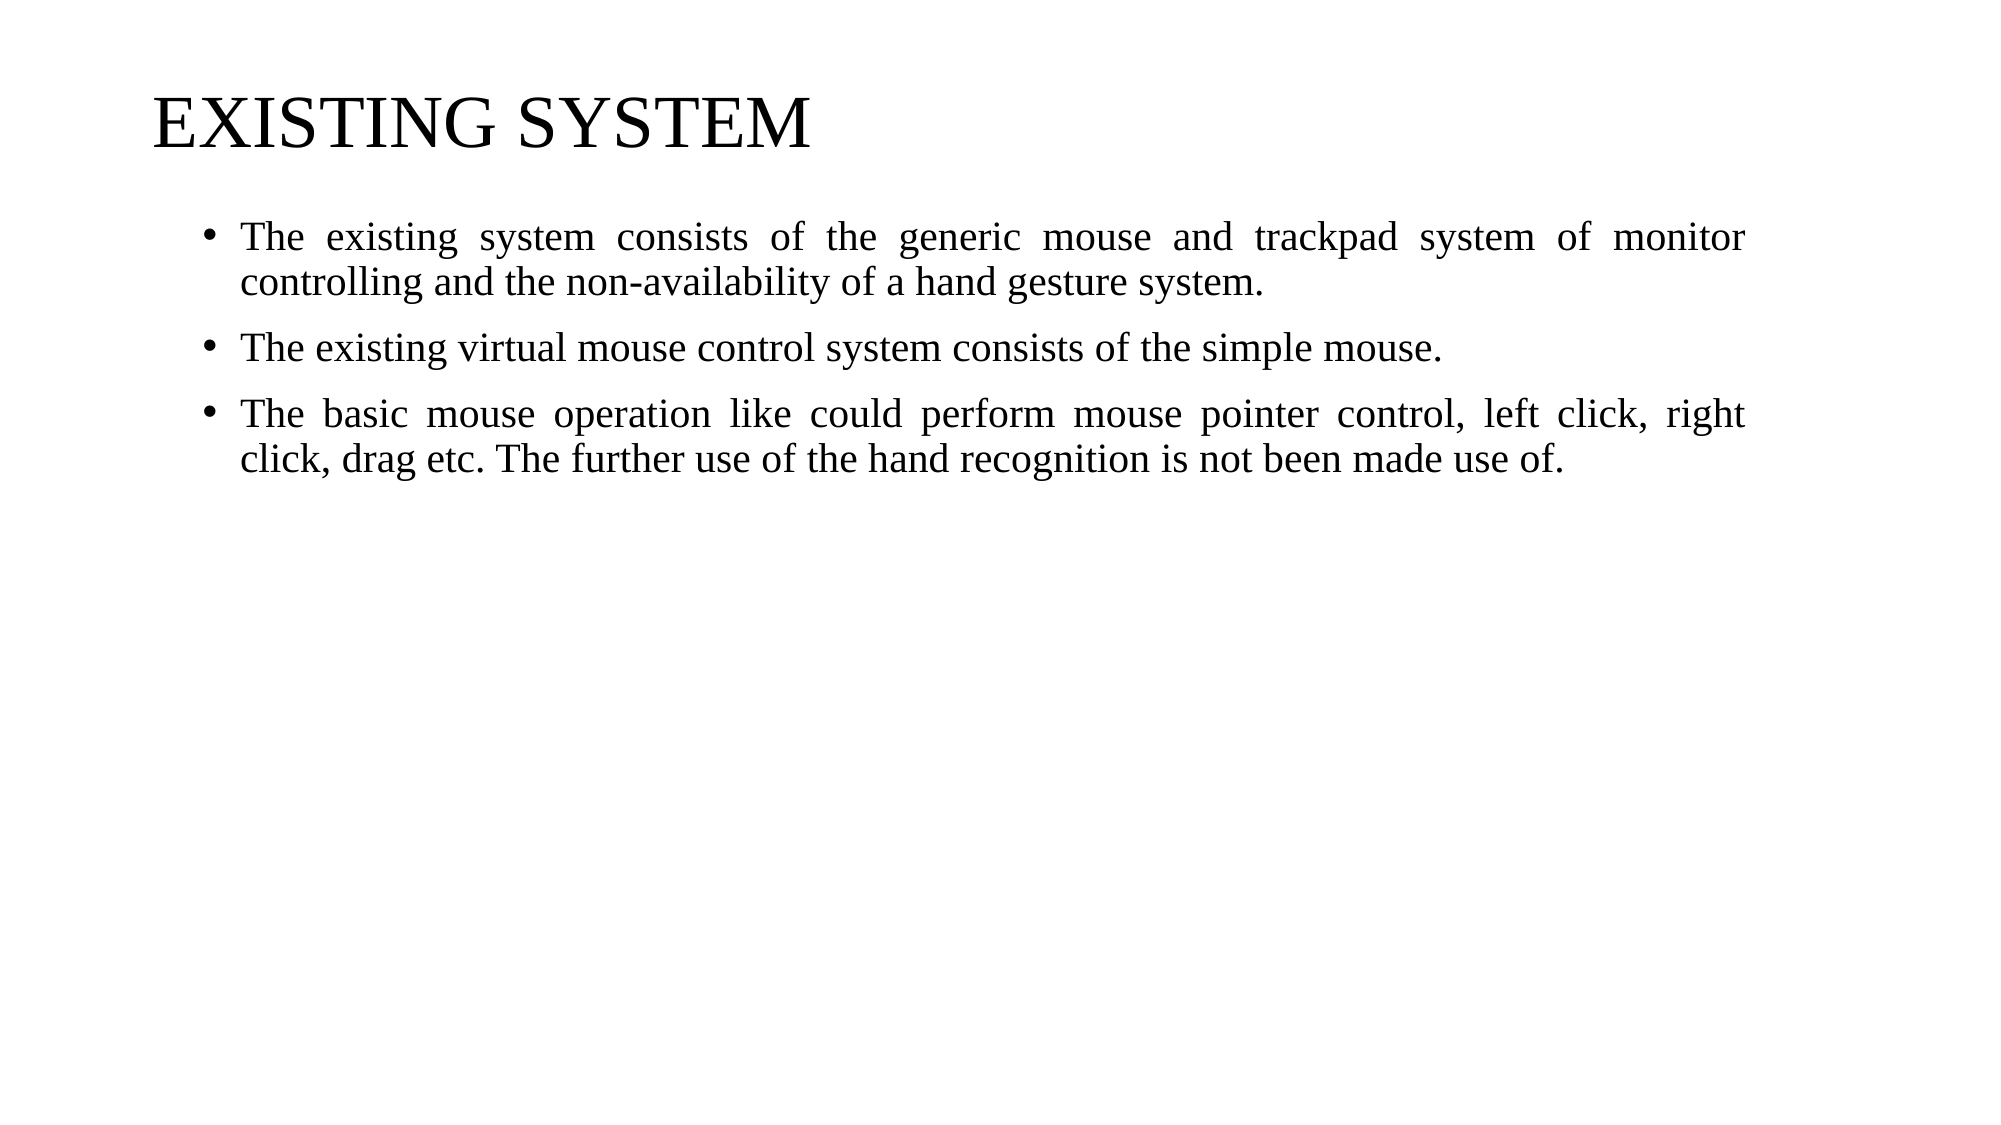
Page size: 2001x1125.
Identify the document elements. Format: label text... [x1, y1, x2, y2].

title EXISTING SYSTEM [137, 59, 1863, 278]
list The existing system consists of the generic mouse and trackpad system of monitor controlling and the non-availability of a hand gesture system. The existing virtual mouse control system consists of the simple mouse. The basic mouse operation like could perform mouse pointer control, left click, right click, drag etc. The further use of the hand recognition is not been made use of. [187, 207, 1763, 844]
